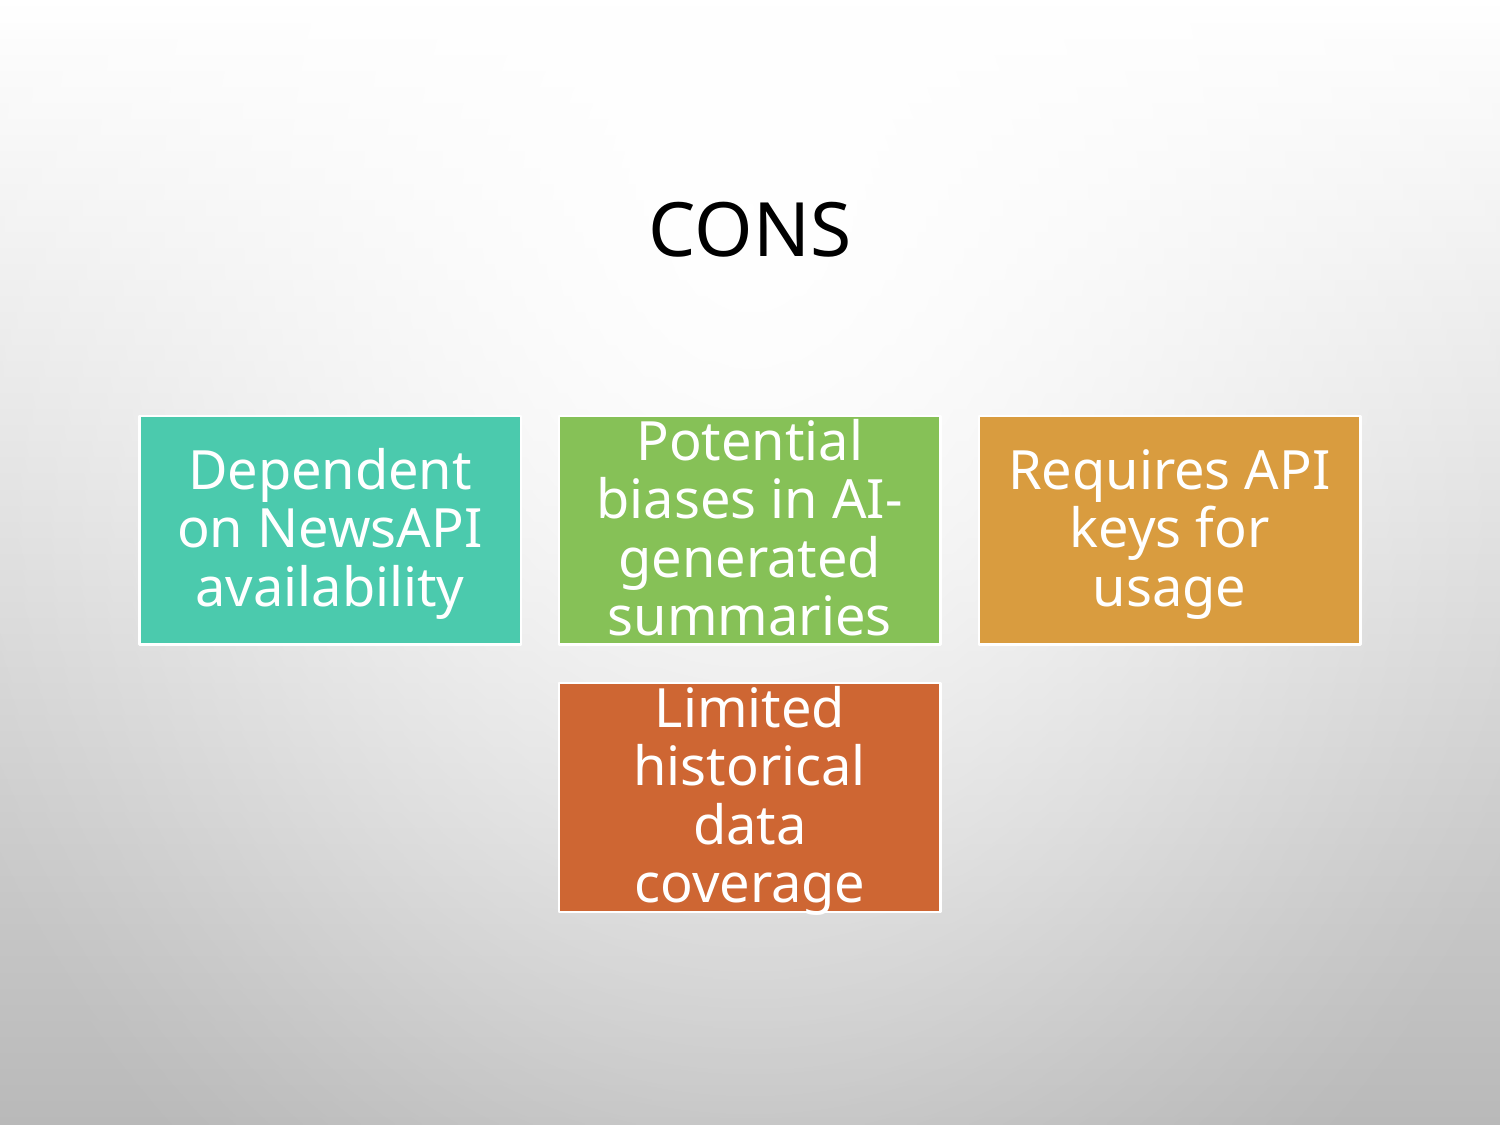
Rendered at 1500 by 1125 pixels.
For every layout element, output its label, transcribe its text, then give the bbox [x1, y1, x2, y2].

title Cons [112, 101, 1388, 364]
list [112, 415, 1388, 913]
picture [0, 0, 1500, 1125]
